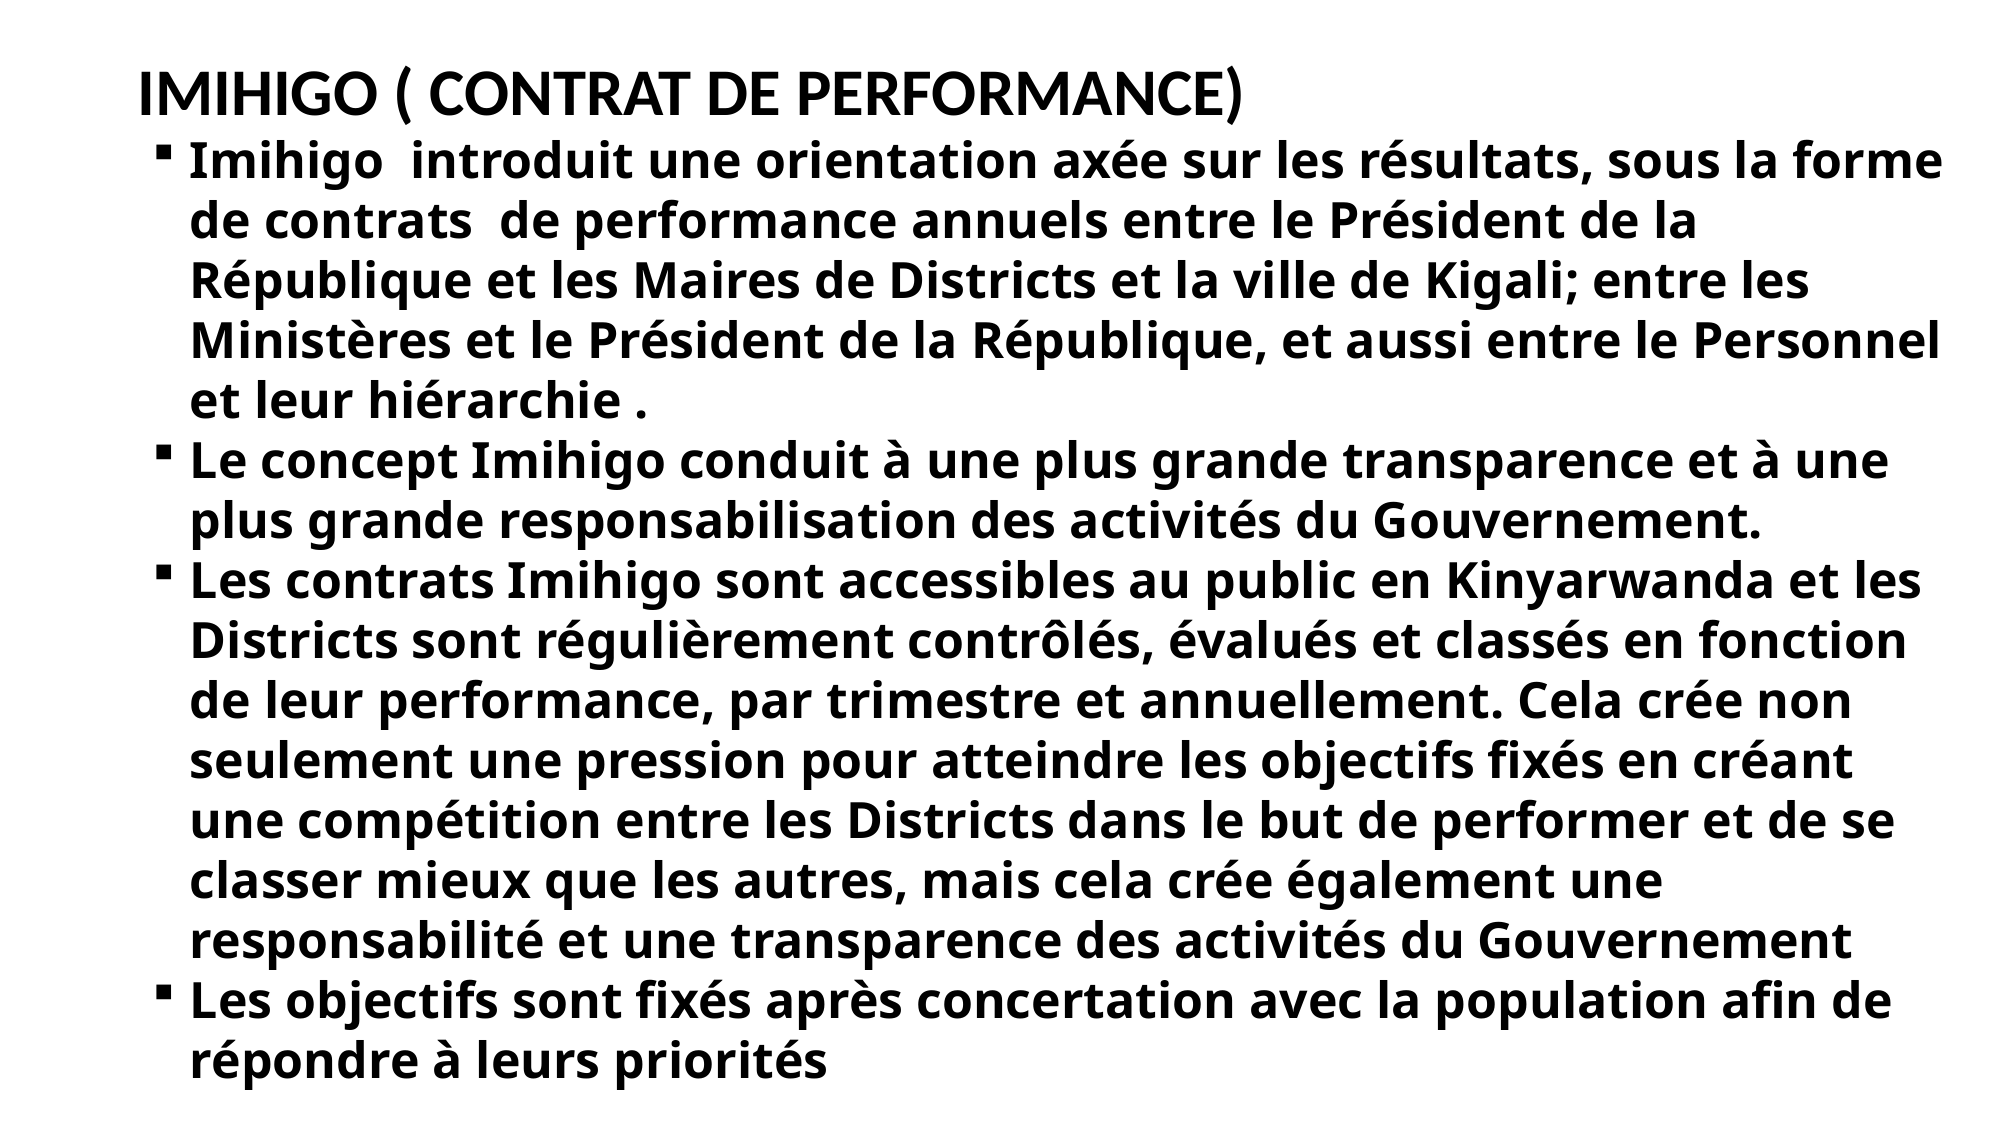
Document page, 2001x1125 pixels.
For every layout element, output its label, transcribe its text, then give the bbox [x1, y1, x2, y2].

list Imihigo introduit une orientation axée sur les résultats, sous la forme de contrats de performance annuels entre le Président de la République et les Maires de Districts et la ville de Kigali; entre les Ministères et le Président de la République, et aussi entre le Personnel et leur hiérarchie . Le concept Imihigo conduit à une plus grande transparence et à une plus grande responsabilisation des activités du Gouvernement. Les contrats Imihigo sont accessibles au public en Kinyarwanda et les Districts sont régulièrement contrôlés, évalués et classés en fonction de leur performance, par trimestre et annuellement. Cela crée non seulement une pression pour atteindre les objectifs fixés en créant une compétition entre les Districts dans le but de performer et de se classer mieux que les autres, mais cela crée également une responsabilité et une transparence des activités du Gouvernement Les objectifs sont fixés après concertation avec la population afin de répondre à leurs priorités [137, 121, 1965, 1089]
title IMIHIGO ( CONTRAT DE PERFORMANCE) [122, 30, 1848, 147]
